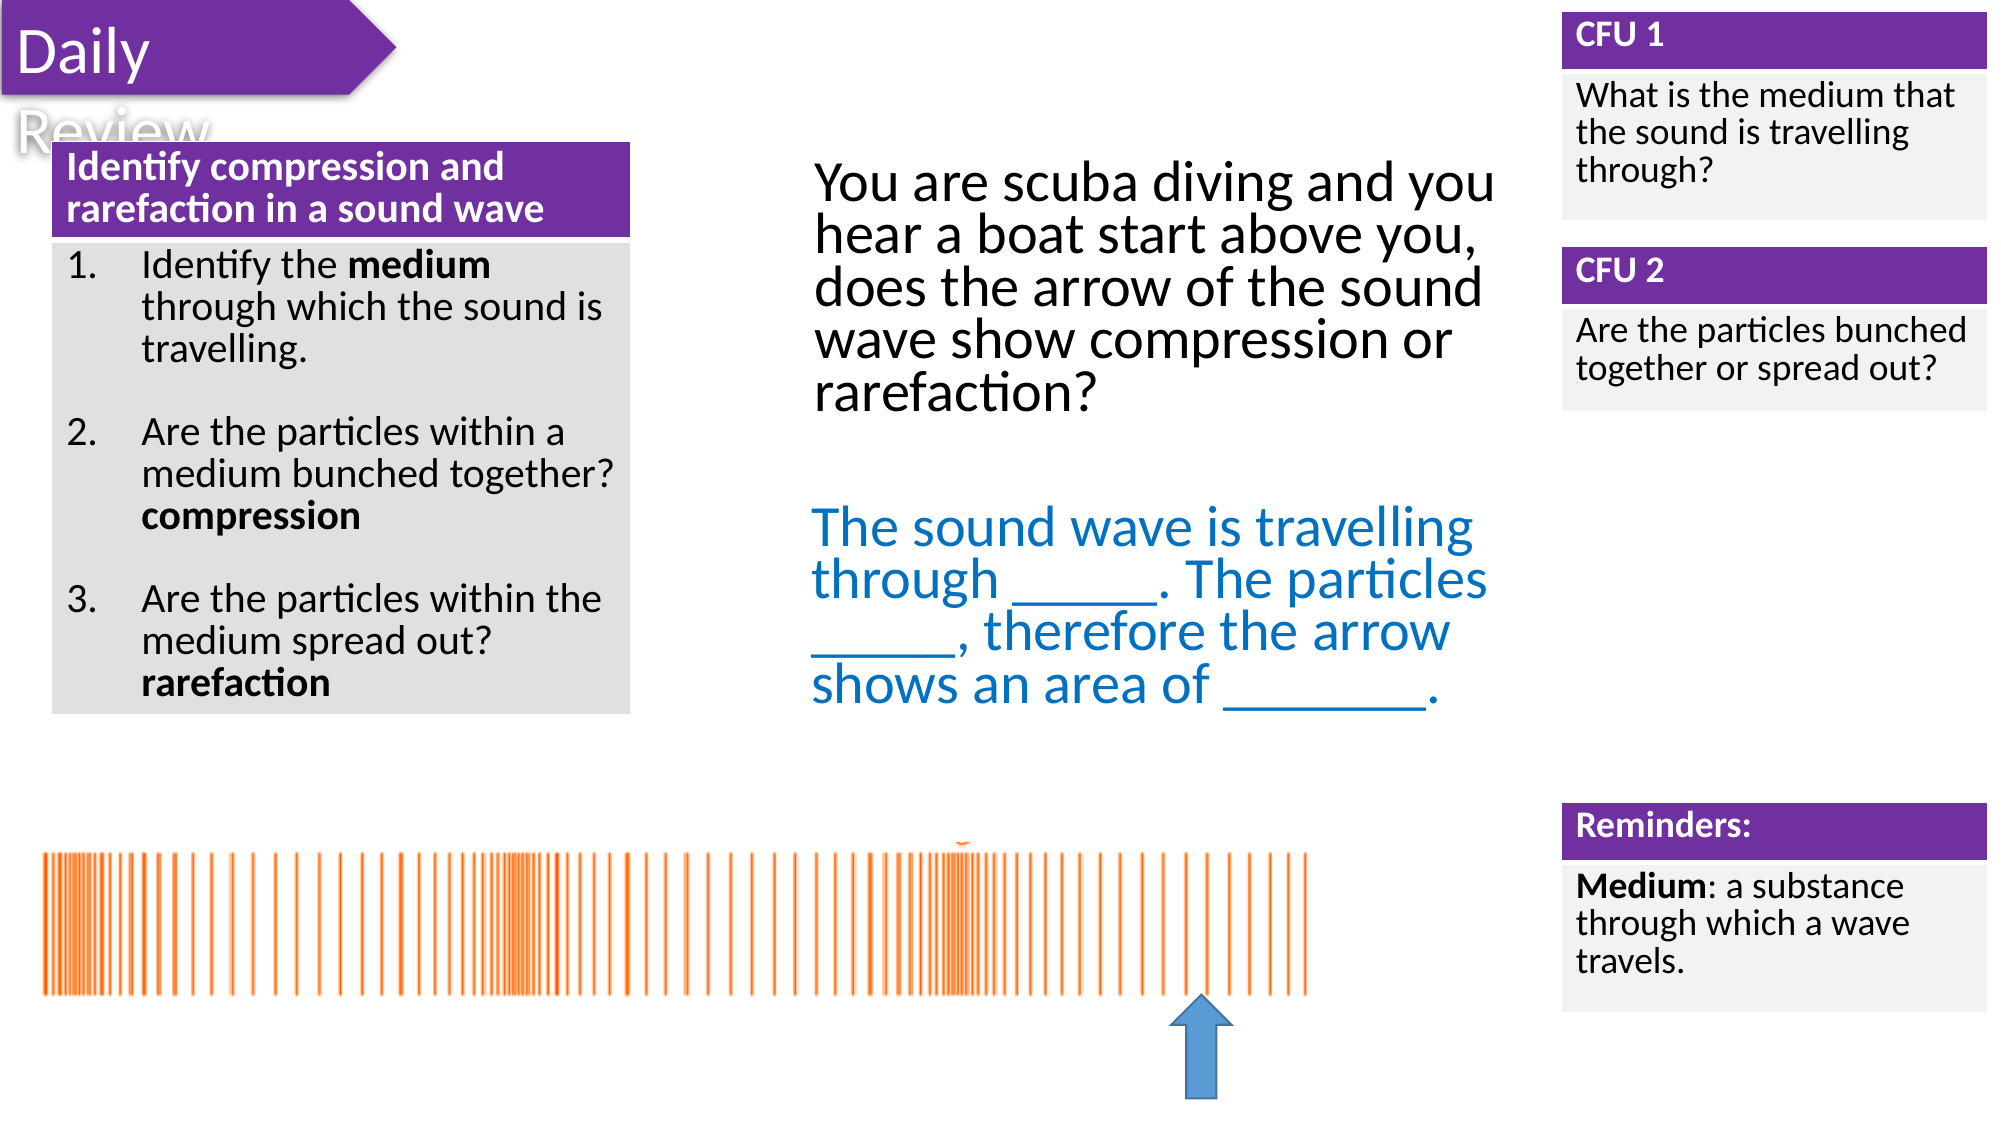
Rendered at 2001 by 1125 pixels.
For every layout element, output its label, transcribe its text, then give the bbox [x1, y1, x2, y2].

table_cell Identify the medium through which the sound is travelling. Are the particles within a medium bunched together? compression Are the particles within the medium spread out? rarefaction [52, 243, 630, 714]
table_cell Are the particles bunched together or spread out? [1562, 309, 1987, 411]
table_header CFU 2 [1562, 247, 1987, 304]
text_box [1168, 1013, 1234, 1100]
table_header CFU 1 [1562, 12, 1987, 69]
table_header Reminders: [1562, 803, 1987, 860]
table_header Identify compression and rarefaction in a sound wave [52, 142, 630, 237]
list You are scuba diving and you hear a boat start above you, does the arrow of the sound wave show compression or rarefaction? [799, 152, 1552, 445]
text_box Daily Review [1, 0, 397, 95]
table_cell Medium: a substance through which a wave travels. [1562, 865, 1987, 1012]
text_box The sound wave is travelling through _____. The particles _____, therefore the arrow shows an area of _______. [796, 496, 1561, 756]
table_cell What is the medium that the sound is travelling through? [1562, 74, 1987, 220]
picture [32, 842, 1325, 1013]
